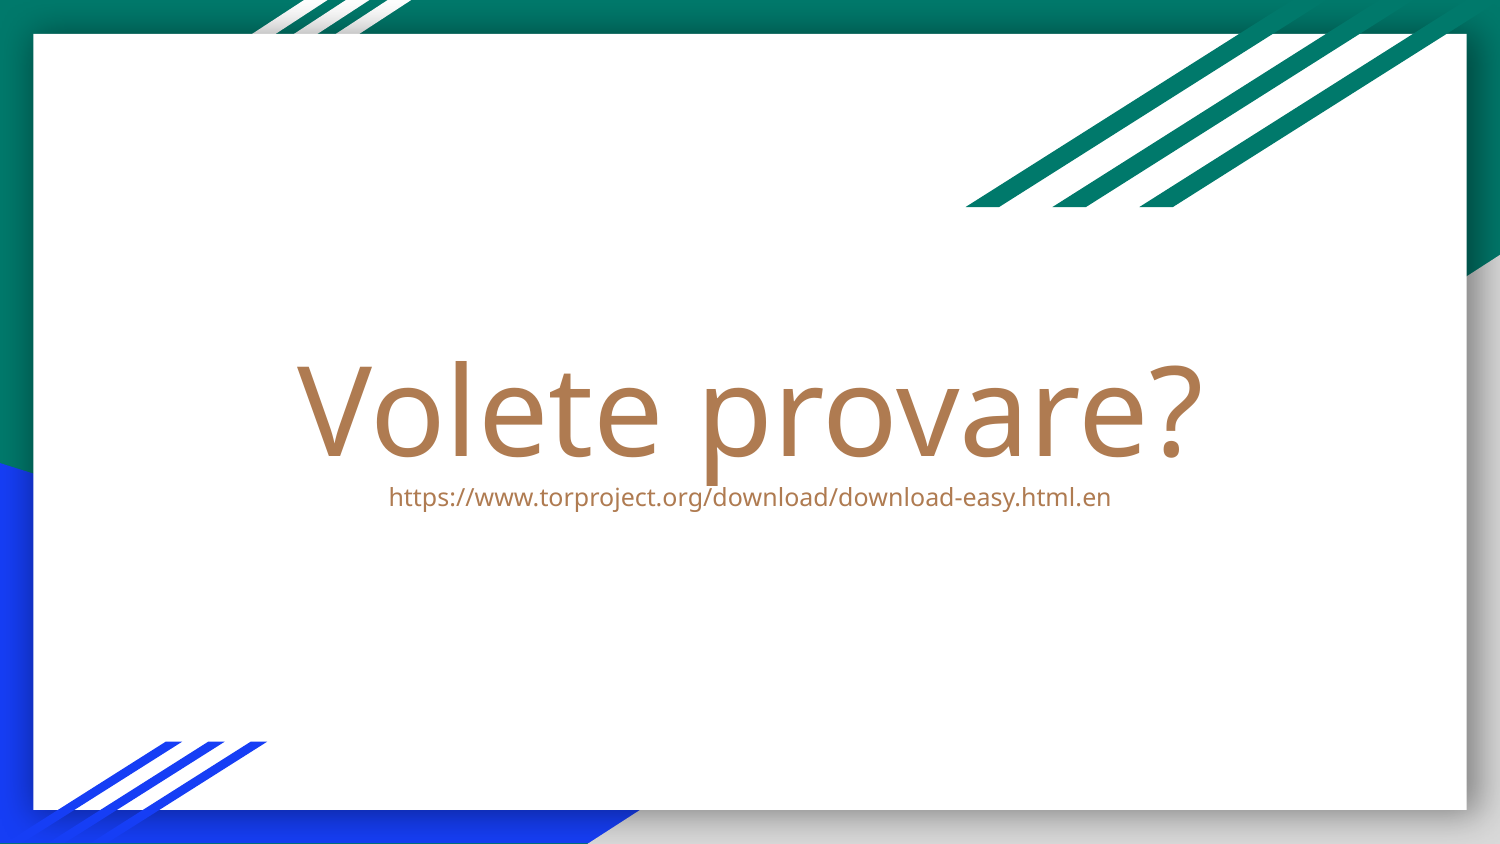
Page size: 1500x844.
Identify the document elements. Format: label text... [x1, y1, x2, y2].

title Volete provare? https://www.torproject.org/download/download-easy.html.en [228, 213, 1274, 630]
